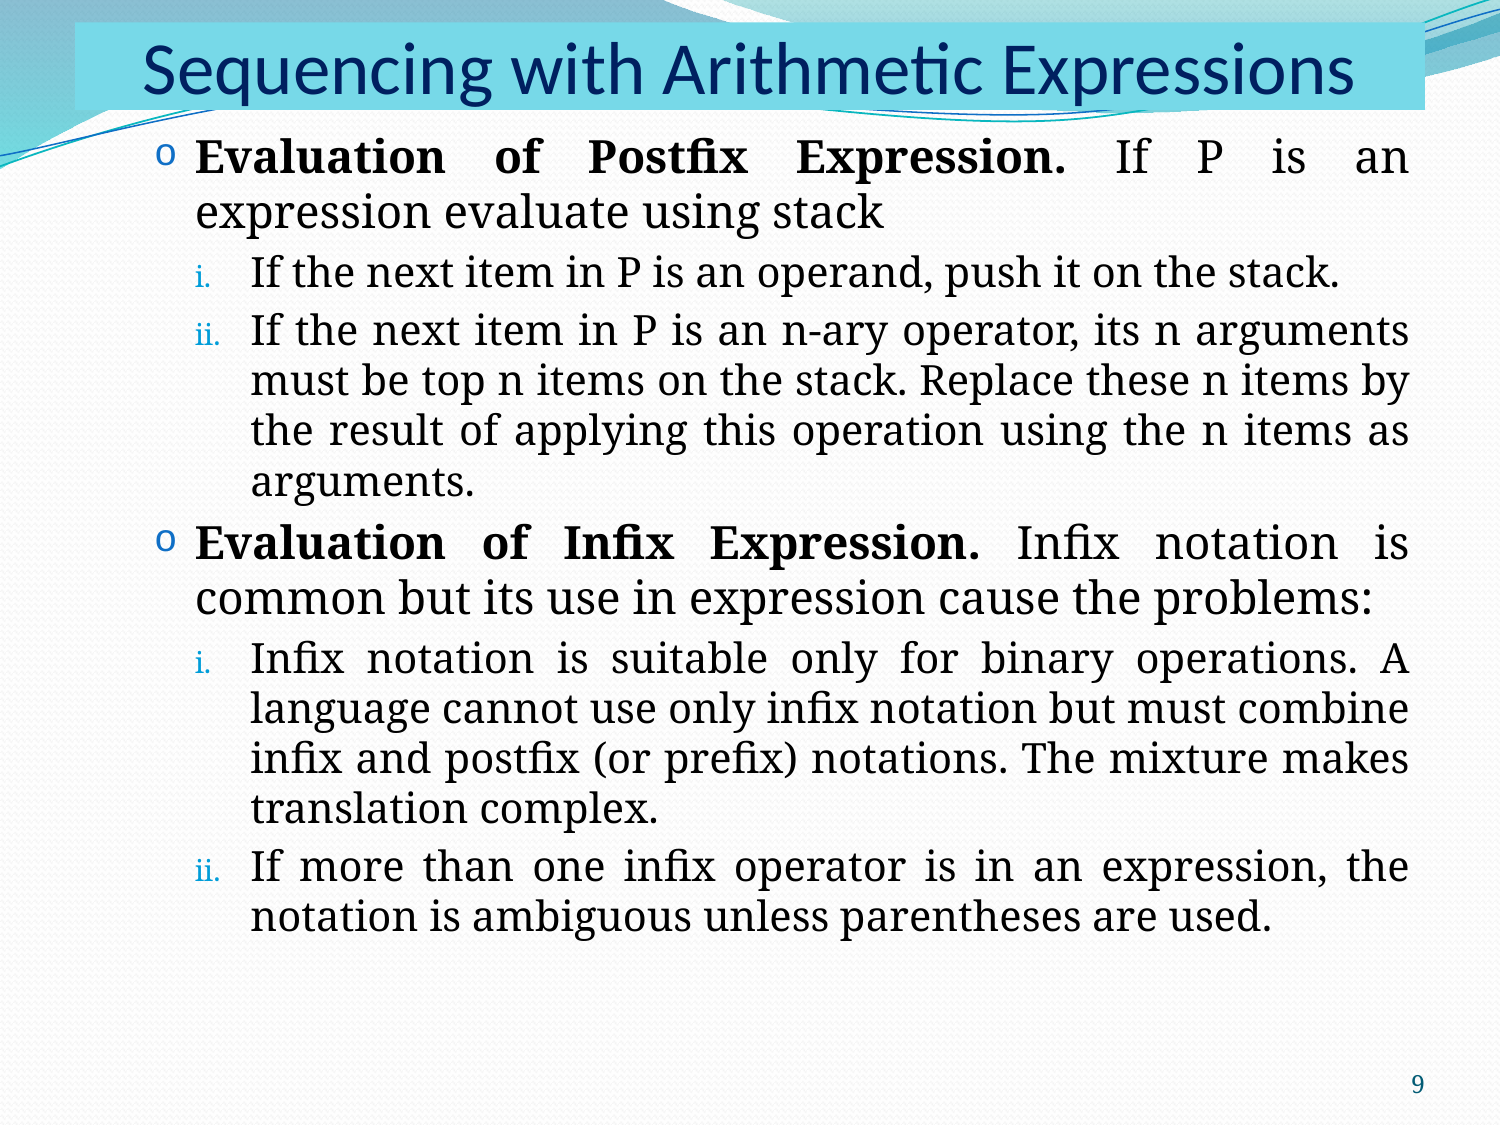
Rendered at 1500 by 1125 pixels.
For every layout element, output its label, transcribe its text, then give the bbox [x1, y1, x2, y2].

list Evaluation of Postfix Expression. If P is an expression evaluate using stack If the next item in P is an operand, push it on the stack. If the next item in P is an n-ary operator, its n arguments must be top n items on the stack. Replace these n items by the result of applying this operation using the n items as arguments. Evaluation of Infix Expression. Infix notation is common but its use in expression cause the problems: Infix notation is suitable only for binary operations. A language cannot use only infix notation but must combine infix and postfix (or prefix) notations. The mixture makes translation complex. If more than one infix operator is in an expression, the notation is ambiguous unless parentheses are used. [75, 120, 1425, 1046]
slide_number 9 [1299, 1042, 1425, 1103]
title Sequencing with Arithmetic Expressions [75, 22, 1425, 110]
